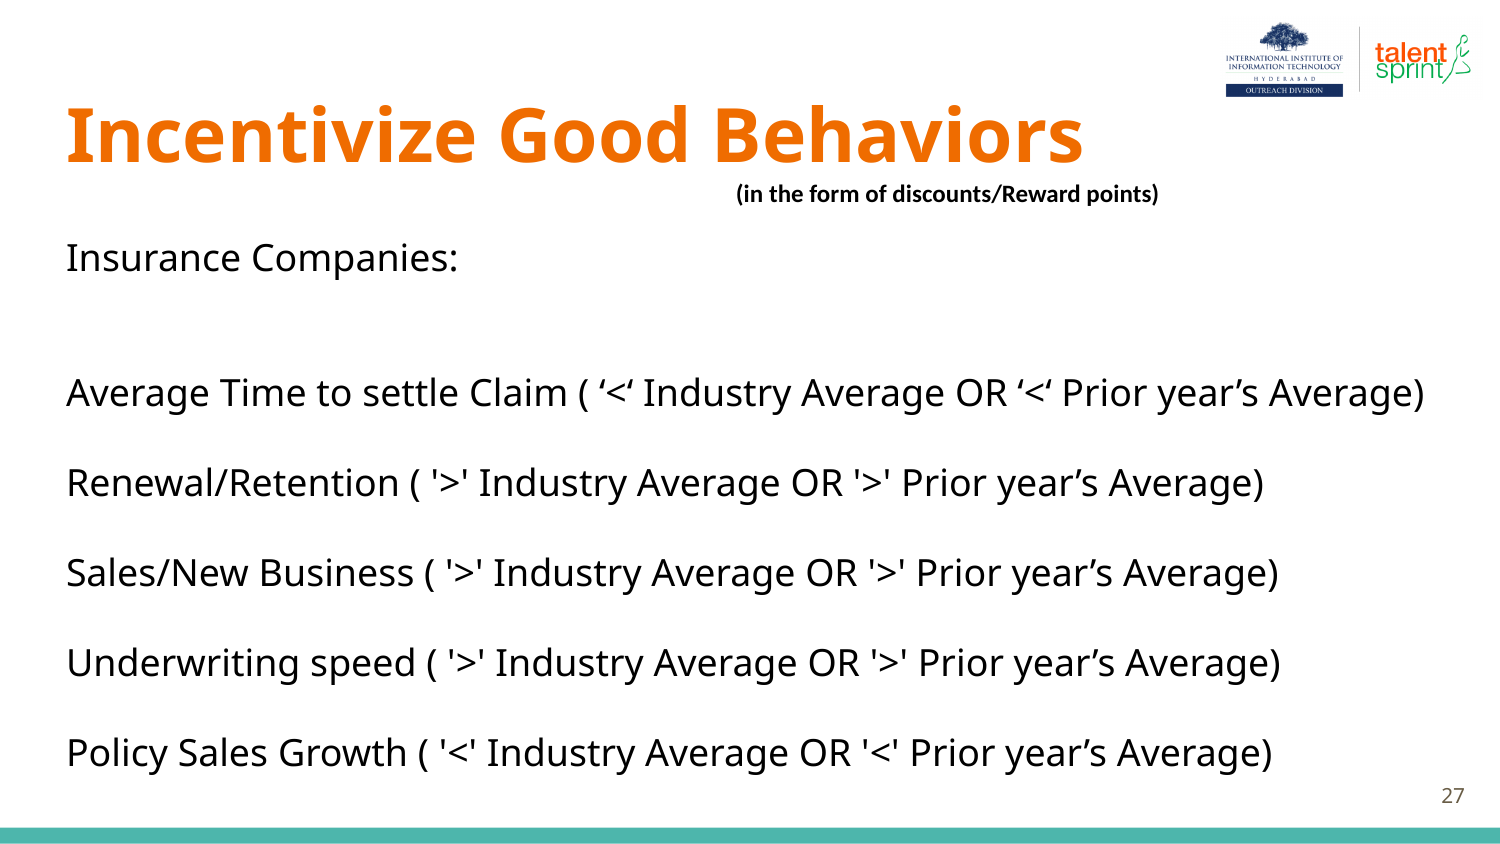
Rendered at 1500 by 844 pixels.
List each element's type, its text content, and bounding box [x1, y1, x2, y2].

picture [1220, 16, 1483, 100]
title Incentivize Good Behaviors (in the form of discounts/Reward points) [51, 72, 1449, 211]
slide_number ‹#› [1389, 764, 1480, 830]
text_box Insurance Companies: Average Time to settle Claim ( ‘<‘ Industry Average OR ‘<‘ Prior year’s Average) Renewal/Retention ( '>' Industry Average OR '>' Prior year’s Average) Sales/New Business ( '>' Industry Average OR '>' Prior year’s Average) Underwriting speed ( '>' Industry Average OR '>' Prior year’s Average) Policy Sales Growth ( '<' Industry Average OR '<' Prior year’s Average) [51, 218, 1475, 819]
